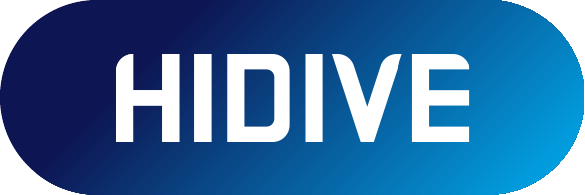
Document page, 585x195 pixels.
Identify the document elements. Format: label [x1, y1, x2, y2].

picture [115, 38, 470, 157]
text_box [0, 0, 585, 195]
